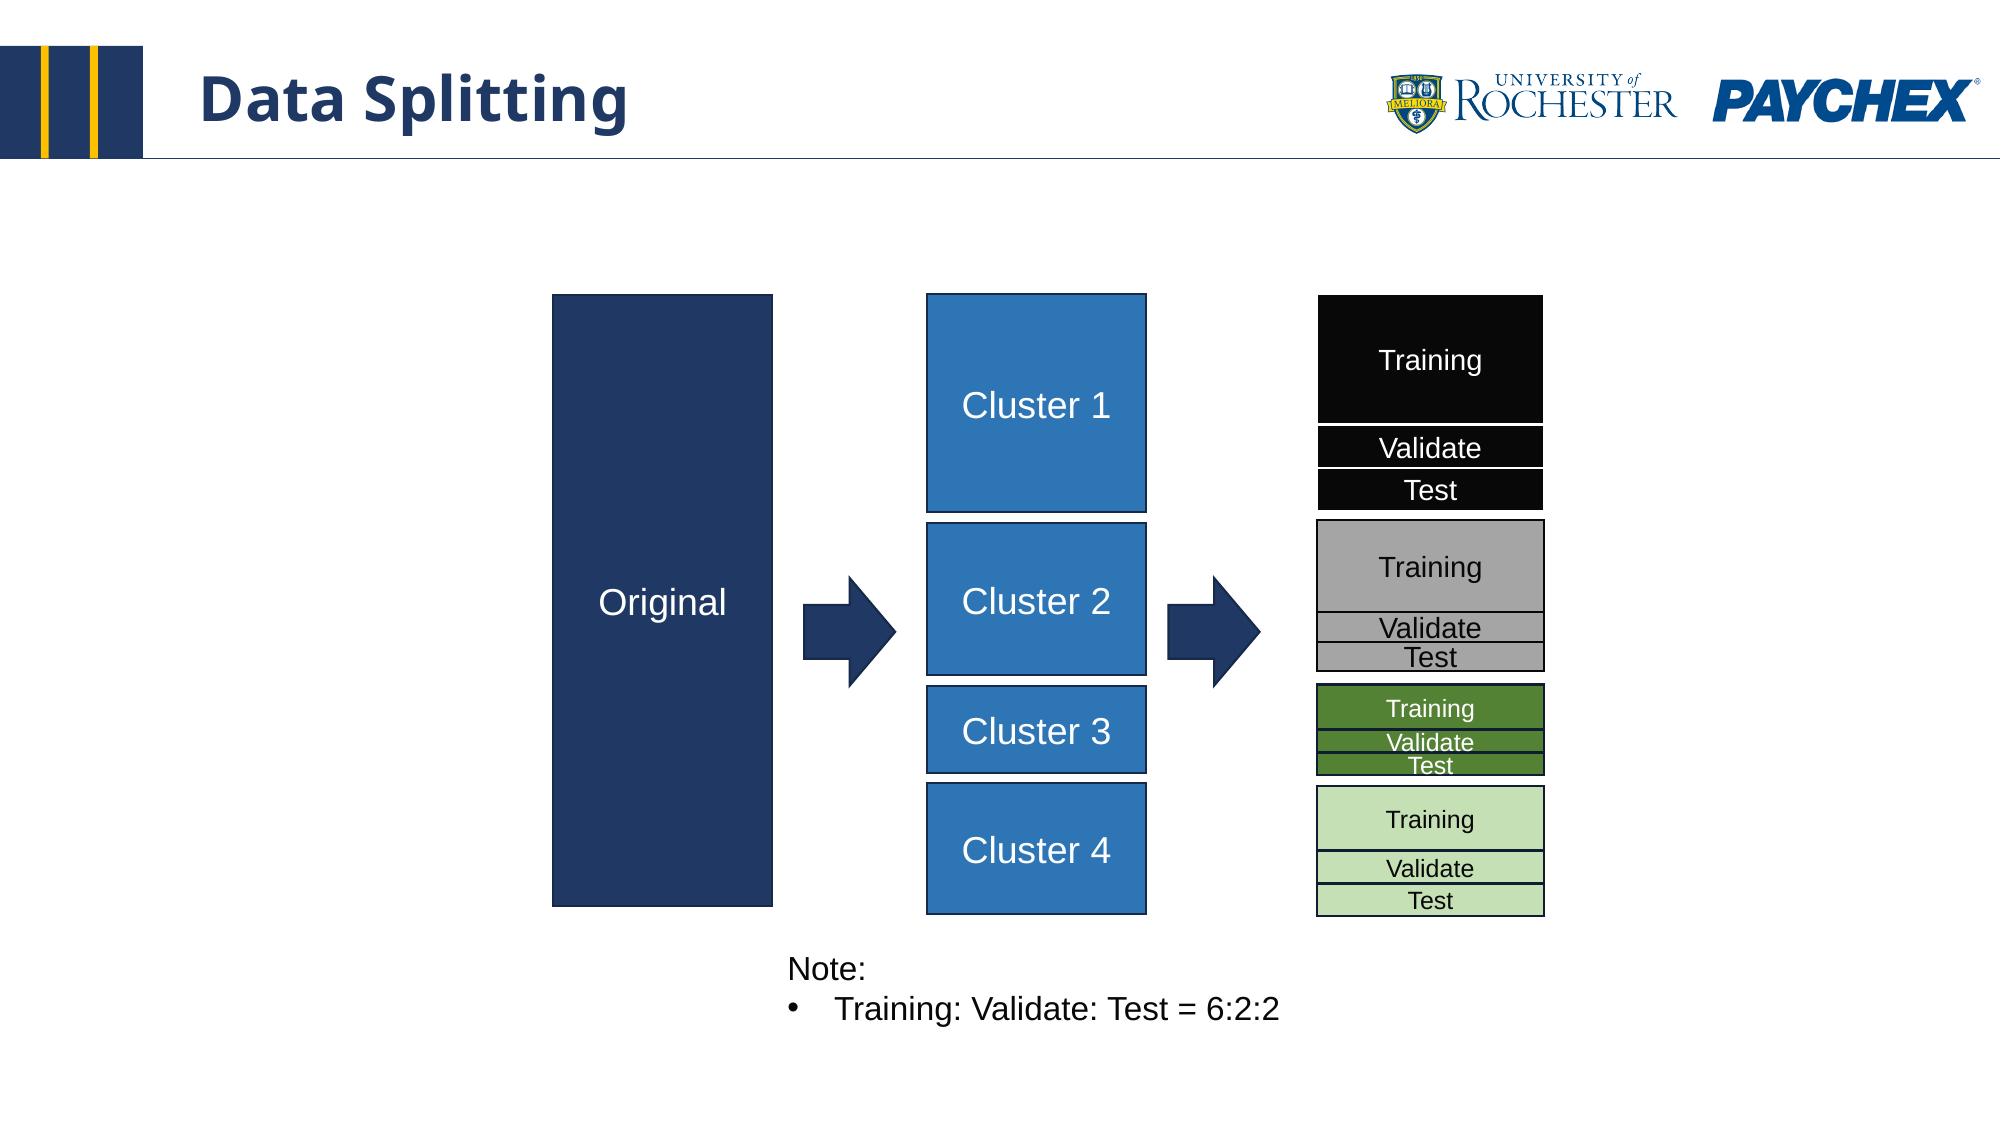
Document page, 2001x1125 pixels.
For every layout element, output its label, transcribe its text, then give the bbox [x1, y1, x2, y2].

picture [1707, 73, 1983, 126]
list Data Splitting [183, 60, 1181, 144]
text_box Note: Training: Validate: Test = 6:2:2 [772, 939, 1386, 1035]
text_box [552, 293, 1544, 917]
picture [1386, 73, 1678, 134]
